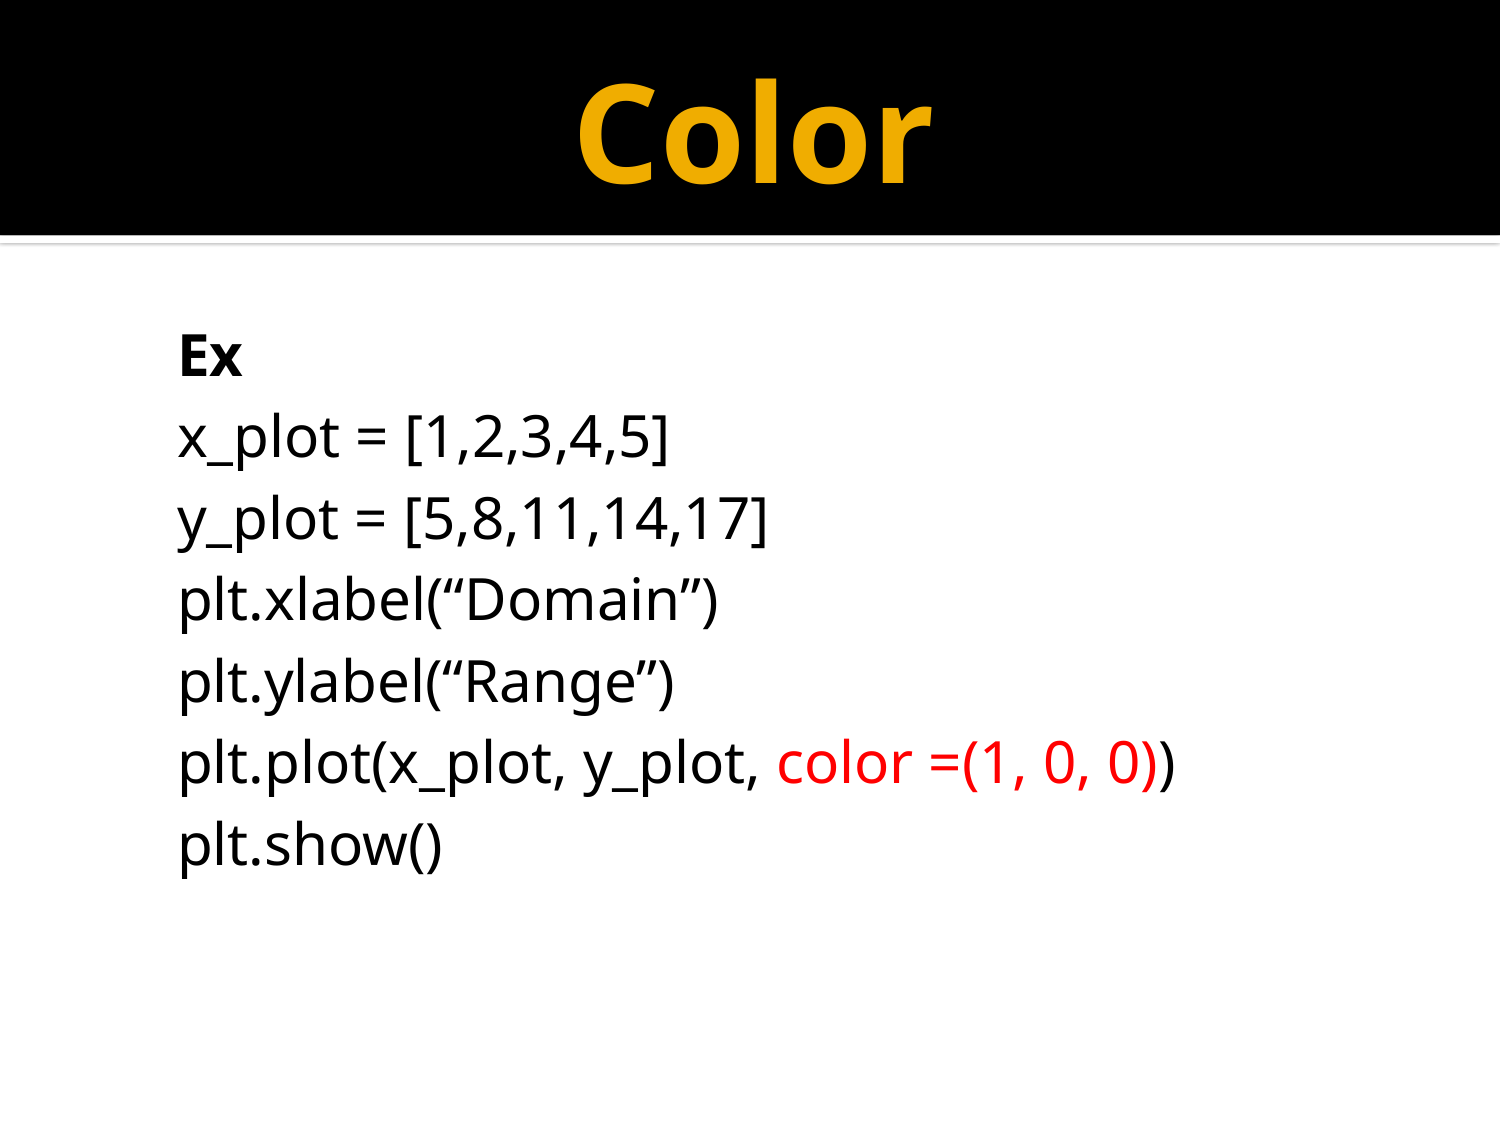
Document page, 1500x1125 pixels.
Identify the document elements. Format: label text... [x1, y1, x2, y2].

title Color [75, 25, 1425, 231]
list Ex x_plot = [1,2,3,4,5] y_plot = [5,8,11,14,17] plt.xlabel(“Domain”) plt.ylabel(“Range”) plt.plot(x_plot, y_plot, color =(1, 0, 0)) plt.show() [135, 302, 1388, 1024]
